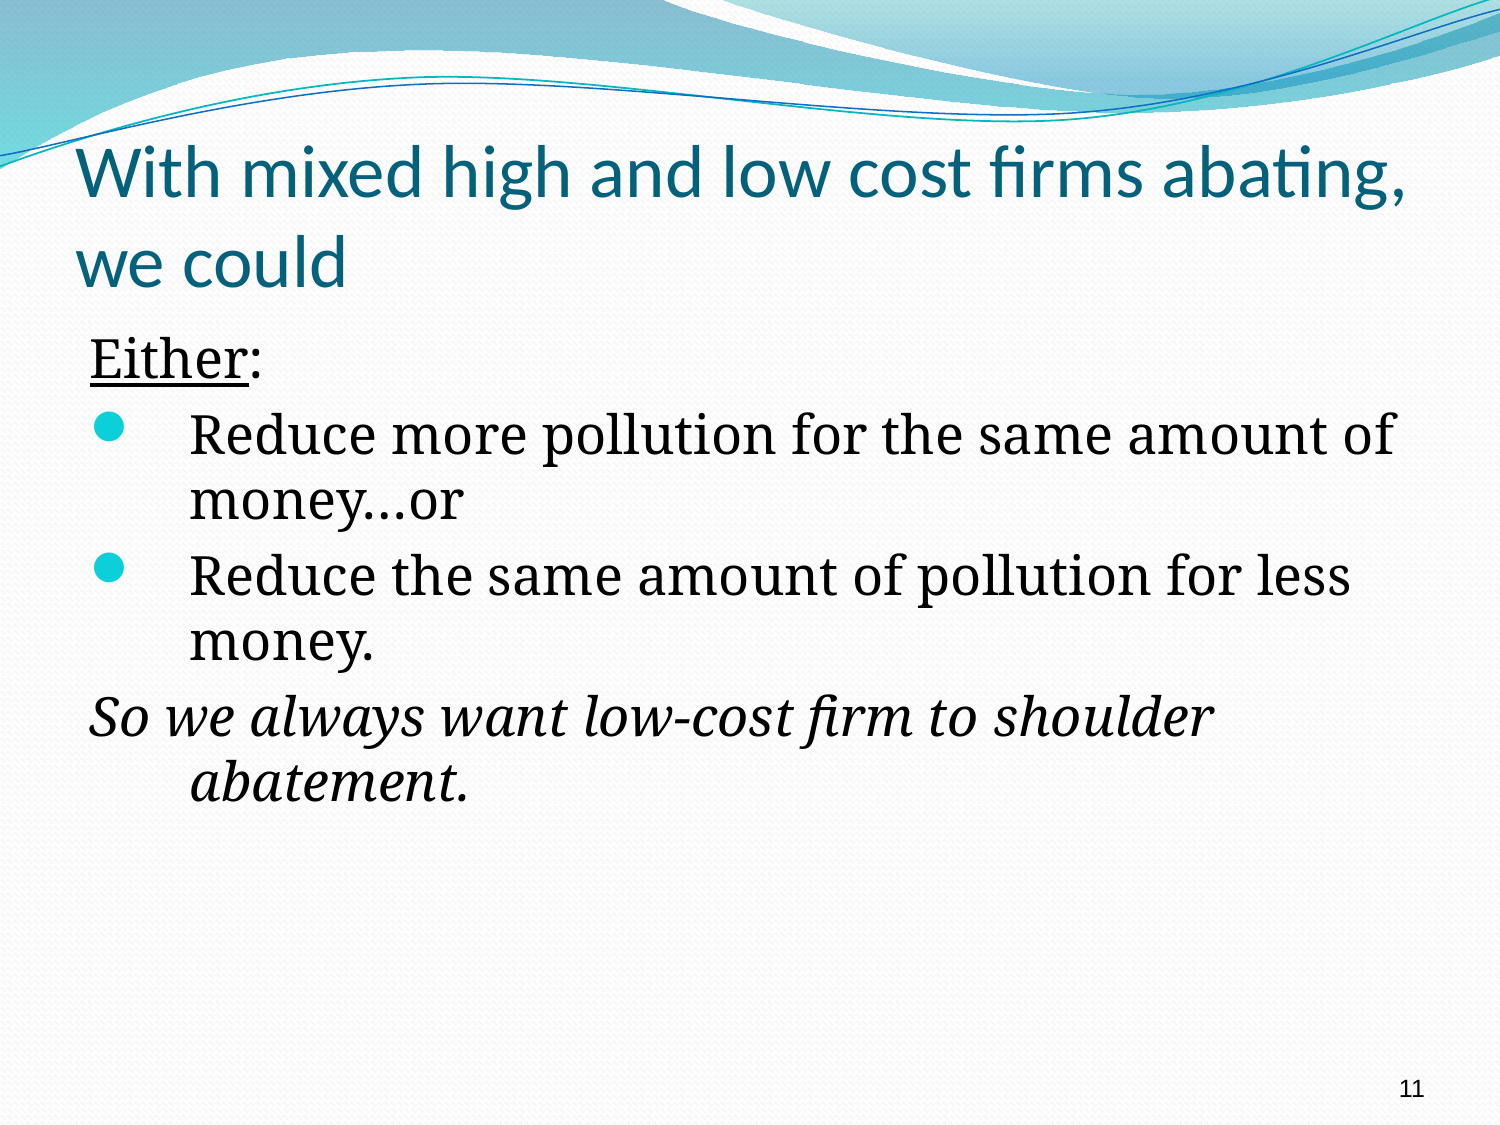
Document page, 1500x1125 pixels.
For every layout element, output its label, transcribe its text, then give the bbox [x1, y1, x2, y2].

list Either: Reduce more pollution for the same amount of money…or Reduce the same amount of pollution for less money. So we always want low-cost firm to shoulder abatement. [75, 317, 1425, 1038]
title With mixed high and low cost firms abating, we could [75, 115, 1425, 303]
slide_number 11 [1299, 1042, 1425, 1103]
